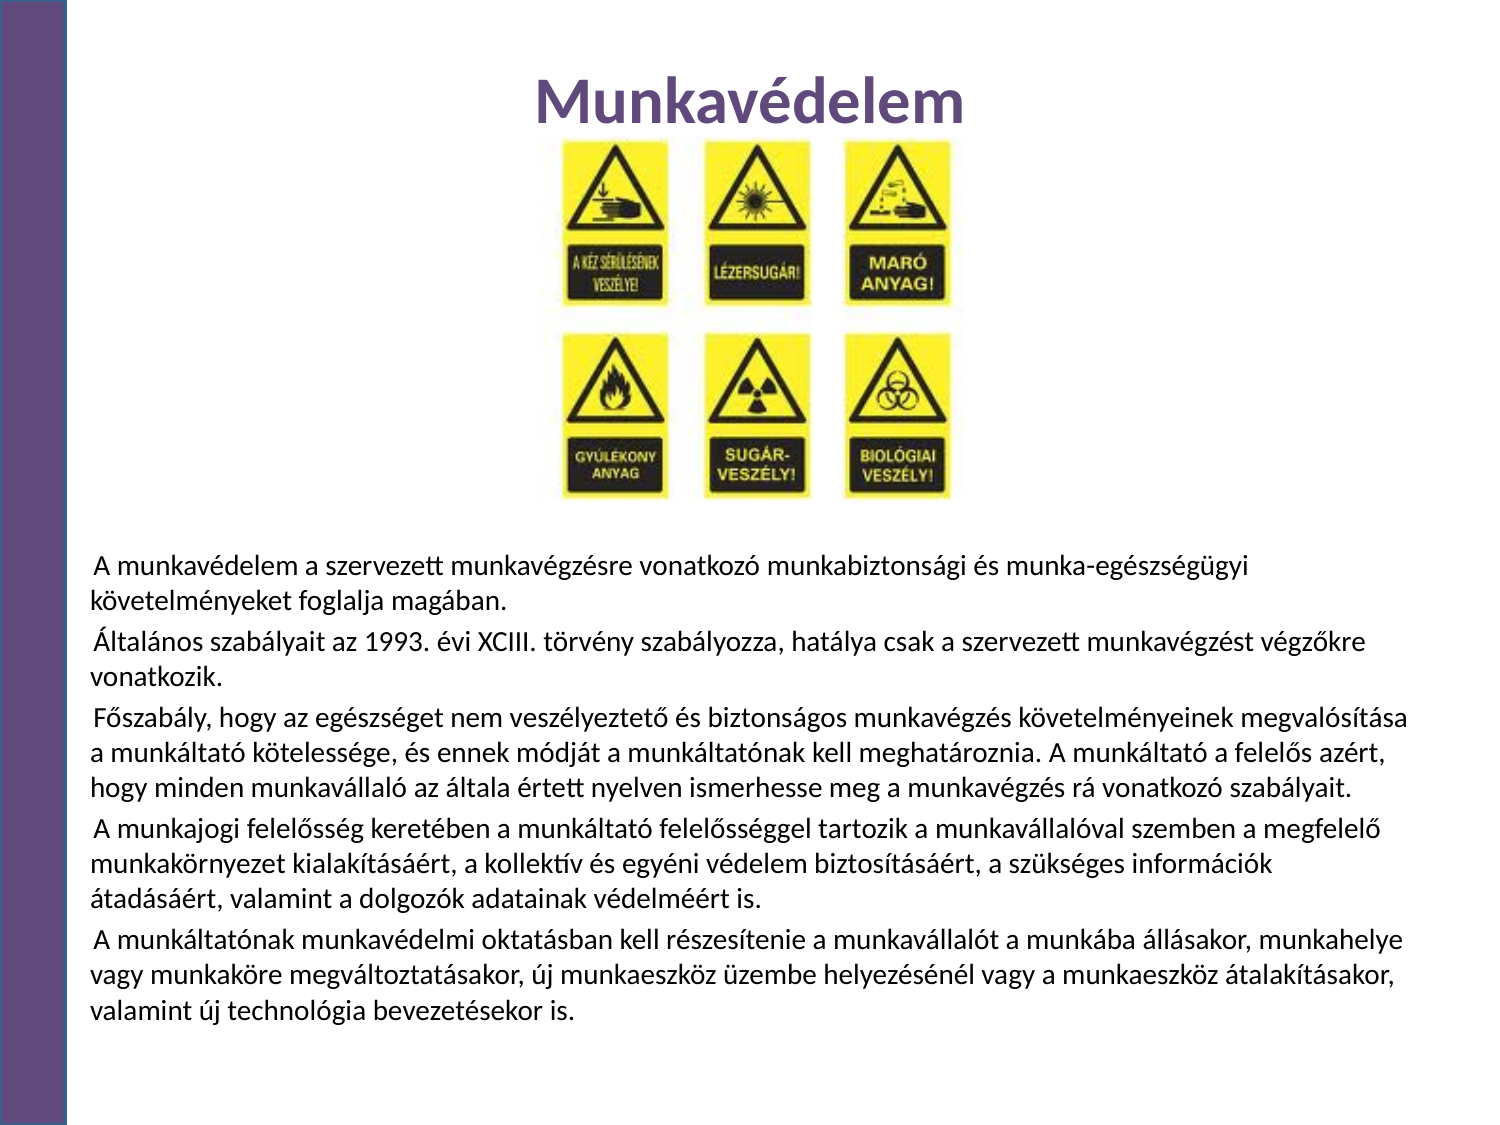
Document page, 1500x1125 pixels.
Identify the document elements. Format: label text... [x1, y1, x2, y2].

picture [510, 136, 999, 503]
text_box [0, 0, 67, 1125]
title Munkavédelem [75, 45, 1425, 149]
list A munkavédelem a szervezett munkavégzésre vonatkozó munkabiztonsági és munka-egészségügyi követelményeket foglalja magában. Általános szabályait az 1993. évi XCIII. törvény szabályozza, hatálya csak a szervezett munkavégzést végzőkre vonatkozik. Főszabály, hogy az egészséget nem veszélyeztető és biztonságos munkavégzés követelményeinek megvalósítása a munkáltató kötelessége, és ennek módját a munkáltatónak kell meghatároznia. A munkáltató a felelős azért, hogy minden munkavállaló az általa értett nyelven ismerhesse meg a munkavégzés rá vonatkozó szabályait. A munkajogi felelősség keretében a munkáltató felelősséggel tartozik a munkavállalóval szemben a megfelelő munkakörnyezet kialakításáért, a kollektív és egyéni védelem biztosításáért, a szükséges információk átadásáért, valamint a dolgozók adatainak védelméért is. A munkáltatónak munkavédelmi oktatásban kell részesítenie a munkavállalót a munkába állásakor, munkahelye vagy munkaköre megváltoztatásakor, új munkaeszköz üzembe helyezésénél vagy a munkaeszköz átalakításakor, valamint új technológia bevezetésekor is. [75, 538, 1425, 1076]
